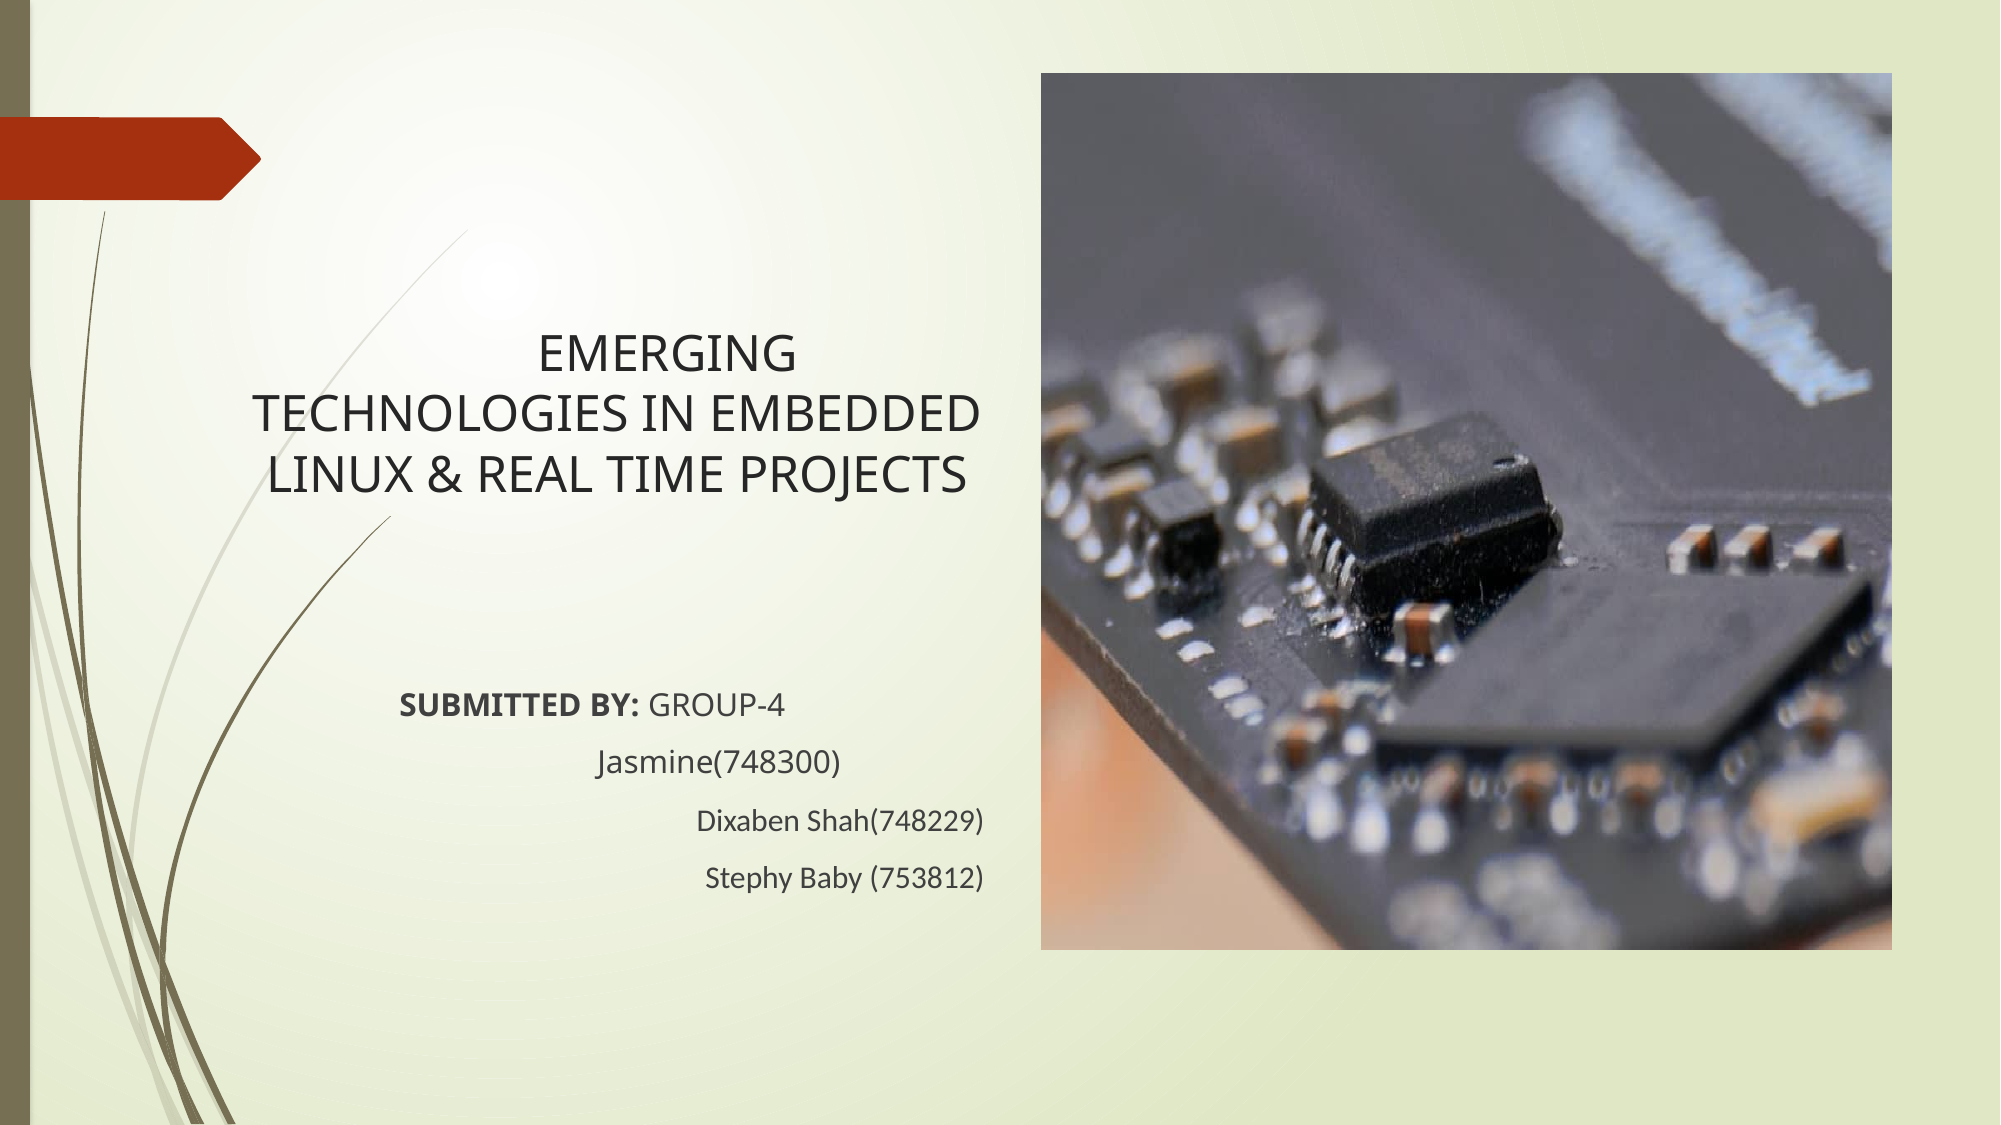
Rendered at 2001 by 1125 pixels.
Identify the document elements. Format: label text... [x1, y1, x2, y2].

title EMERGING TECHNOLOGIES IN EMBEDDED LINUX & REAL TIME PROJECTS [235, 40, 1000, 644]
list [1040, 72, 1892, 951]
list SUBMITTED BY: GROUP-4 Jasmine(748300) Dixaben Shah(748229) Stephy Baby (753812) [235, 677, 1000, 962]
